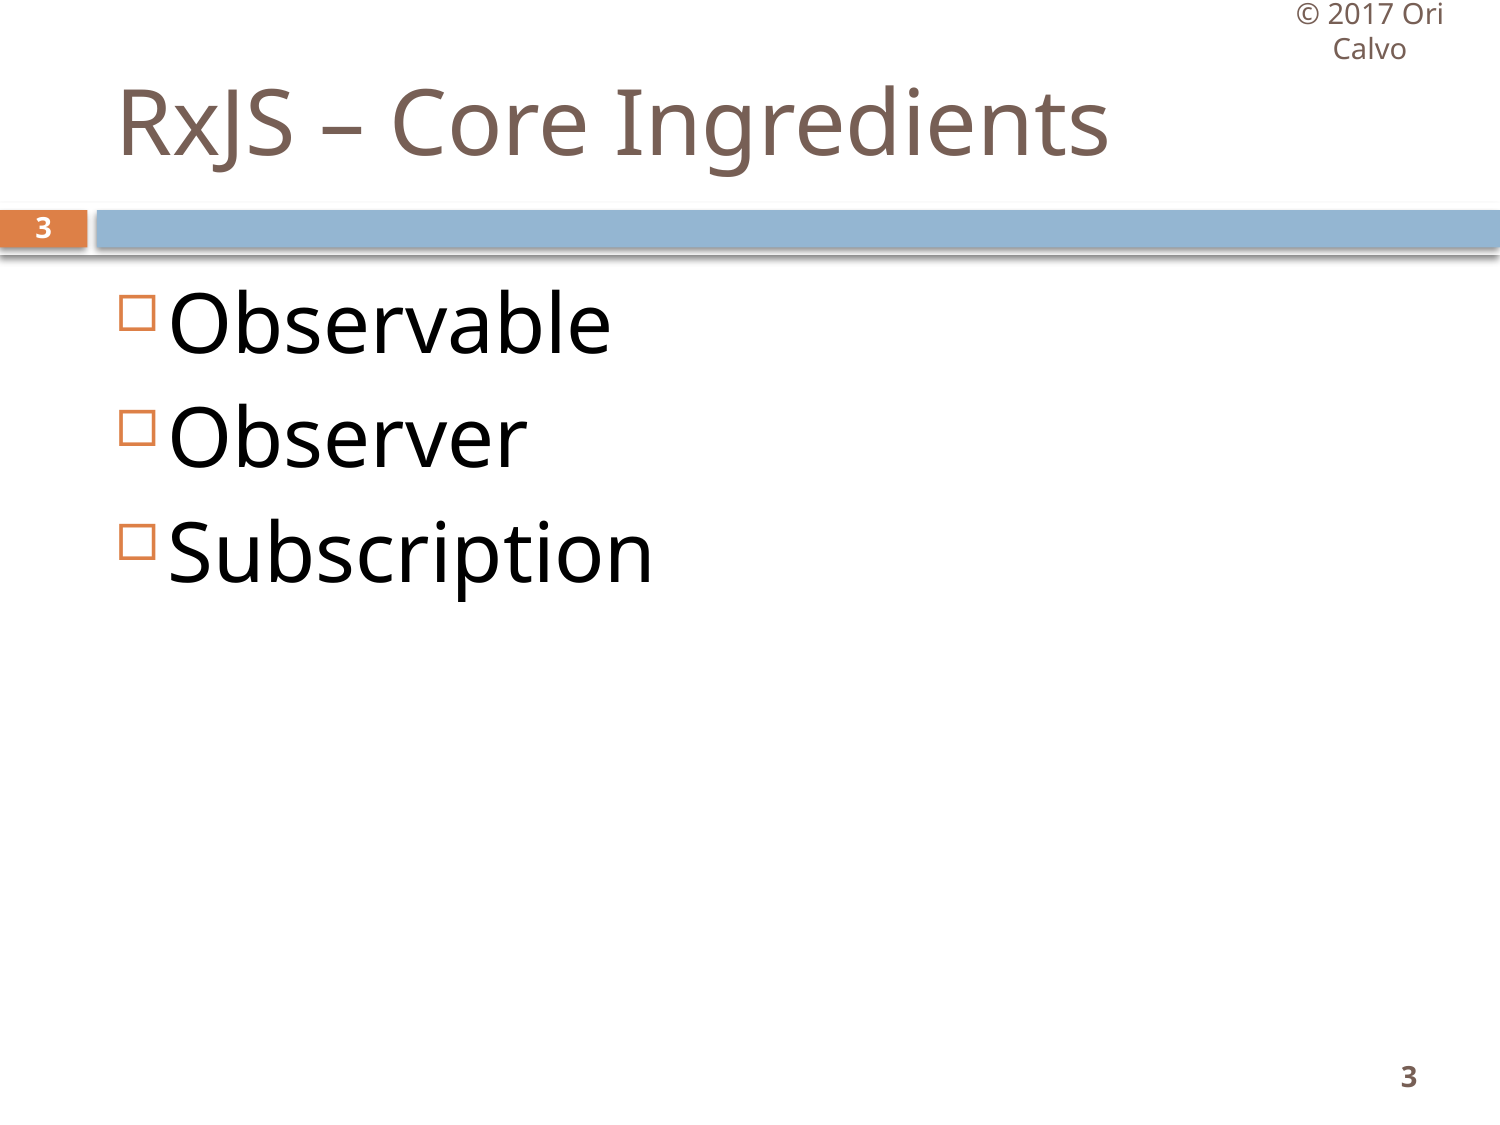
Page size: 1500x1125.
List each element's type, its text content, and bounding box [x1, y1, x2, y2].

title RxJS – Core Ingredients [100, 37, 1438, 200]
slide_number 3 [0, 208, 88, 249]
footer © 2017 Ori Calvo [1240, 0, 1500, 60]
list Observable Observer Subscription [100, 262, 1438, 1106]
